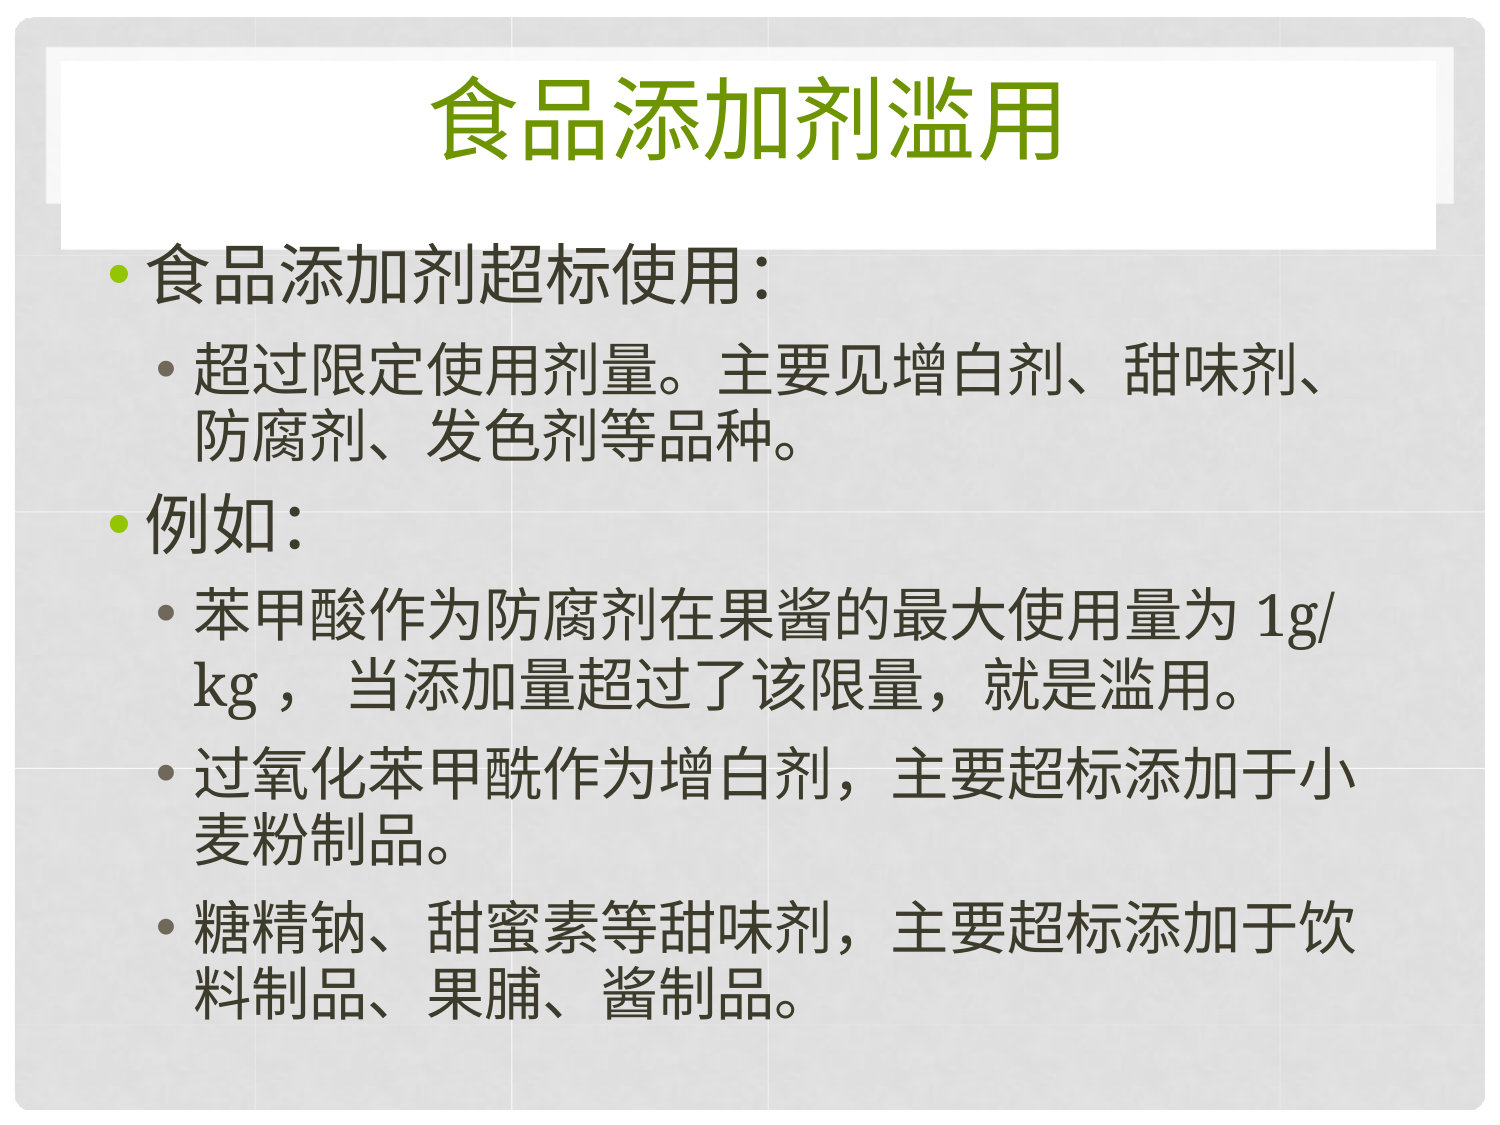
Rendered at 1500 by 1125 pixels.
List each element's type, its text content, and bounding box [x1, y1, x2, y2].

text_box [44, 45, 1455, 205]
text_box 食品添加剂超标使用： 超过限定使用剂量。主要见增白剂、甜味剂、 防腐剂、发色剂等品种。 例如： 苯甲酸作为防腐剂在果酱的最大使用量为1g/kg， 当添加量超过了该限量，就是滥用。 过氧化苯甲酰作为增白剂，主要超标添加于小 麦粉制品。 糖精钠、甜蜜素等甜味剂，主要超标添加于饮 料制品、果脯、酱制品。 [105, 209, 1439, 1028]
title 食品添加剂滥用 [61, 61, 1436, 250]
text_box [14, 16, 1485, 1110]
